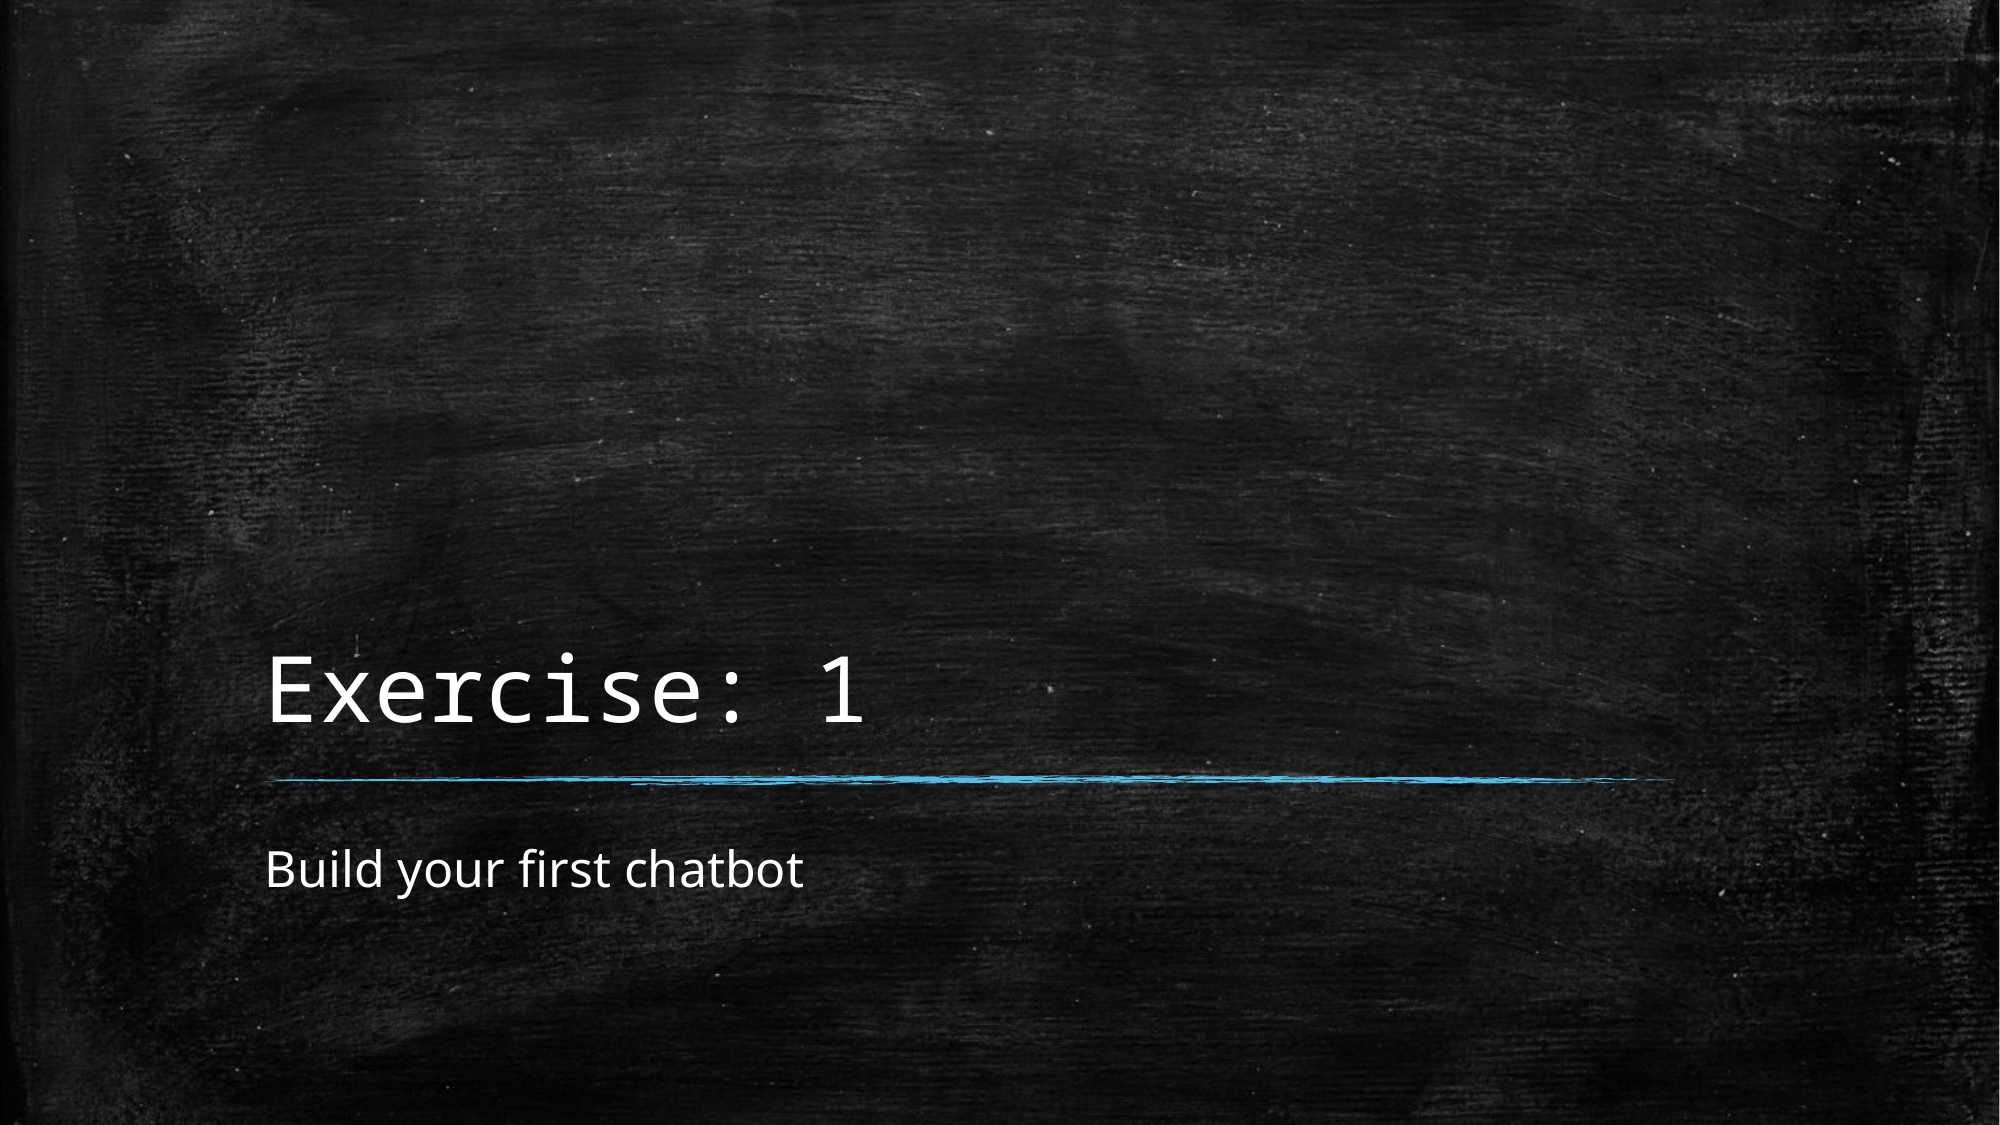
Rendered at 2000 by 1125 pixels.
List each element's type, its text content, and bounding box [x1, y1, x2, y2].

list Build your first chatbot [249, 837, 1750, 1013]
title Exercise: 1 [249, 312, 1750, 750]
